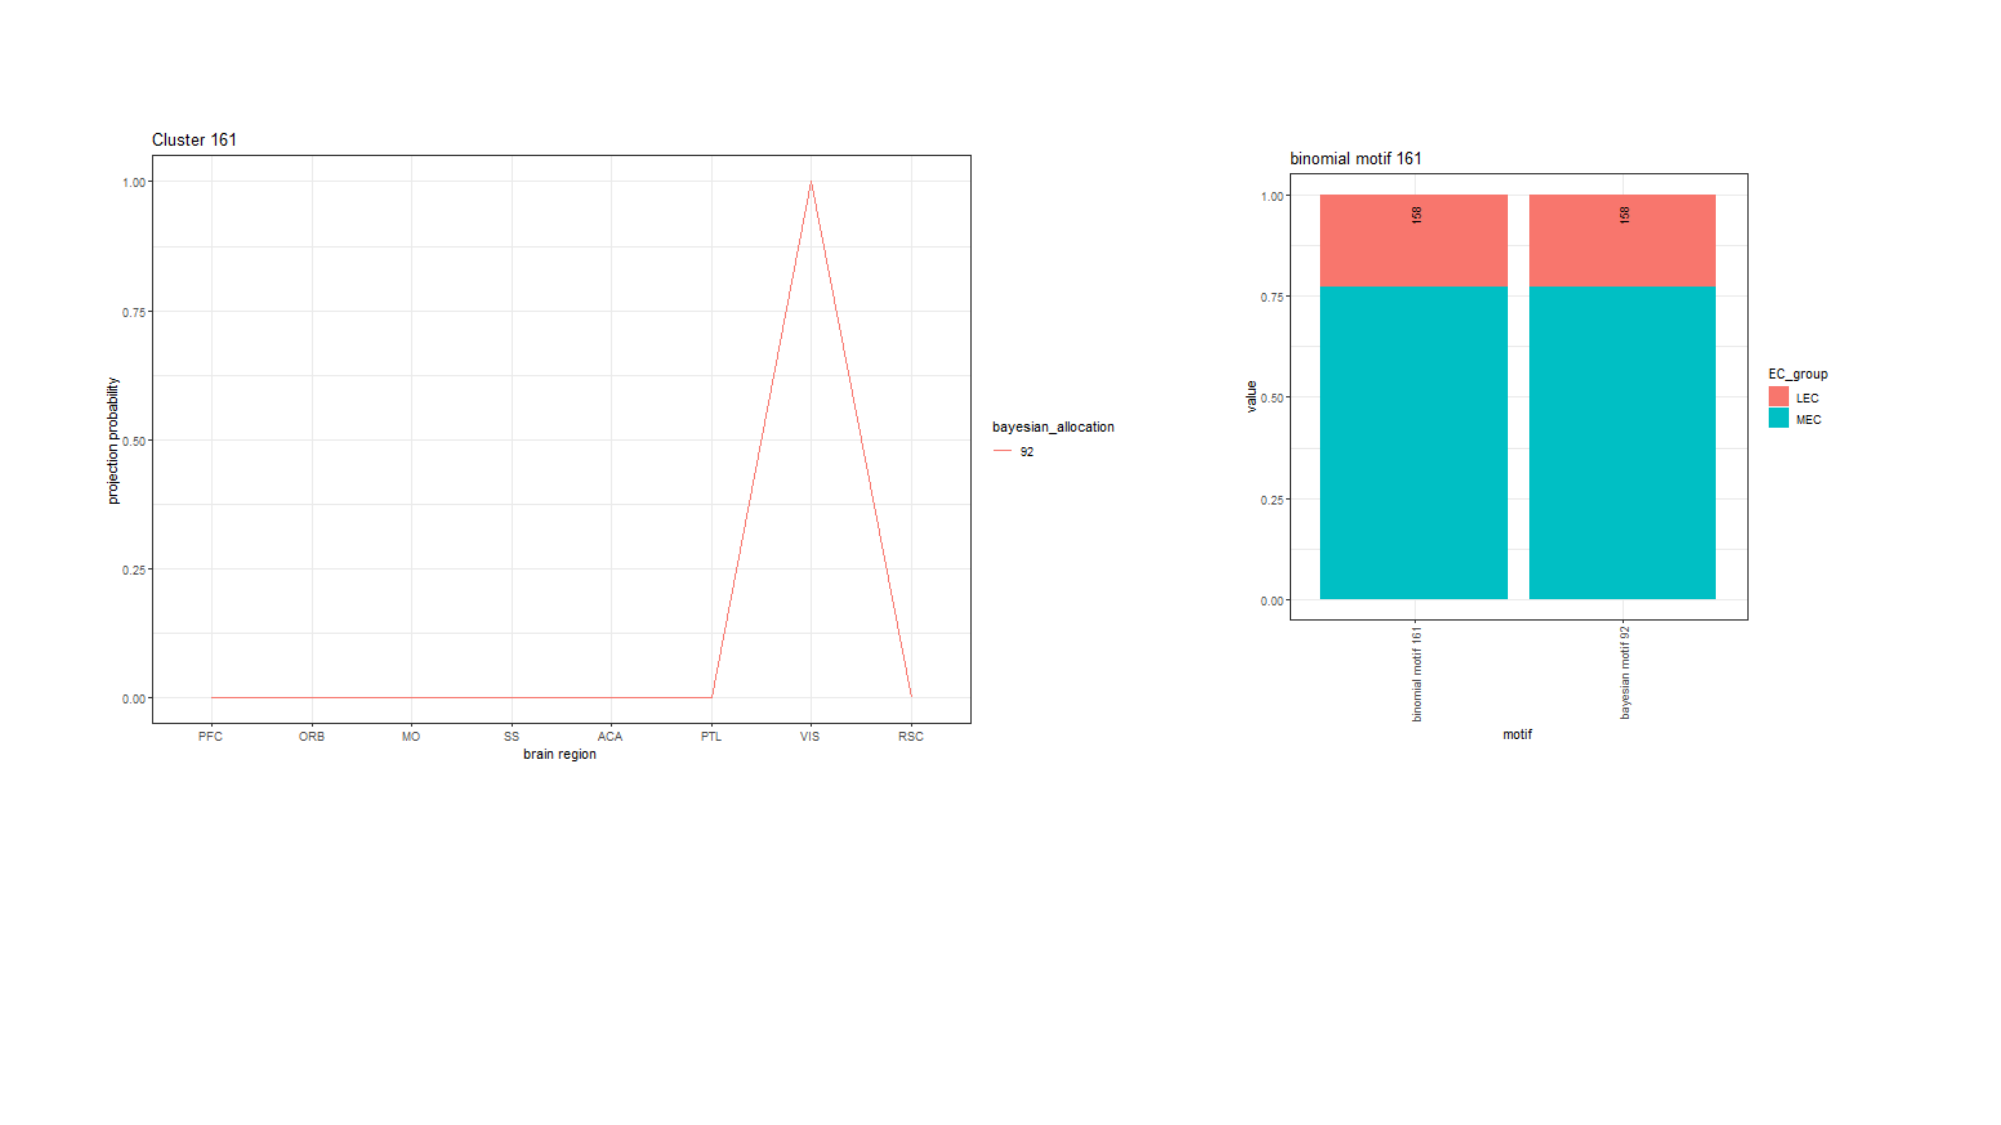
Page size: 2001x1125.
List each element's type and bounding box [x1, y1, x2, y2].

picture [98, 124, 1129, 768]
list [1237, 143, 1842, 748]
